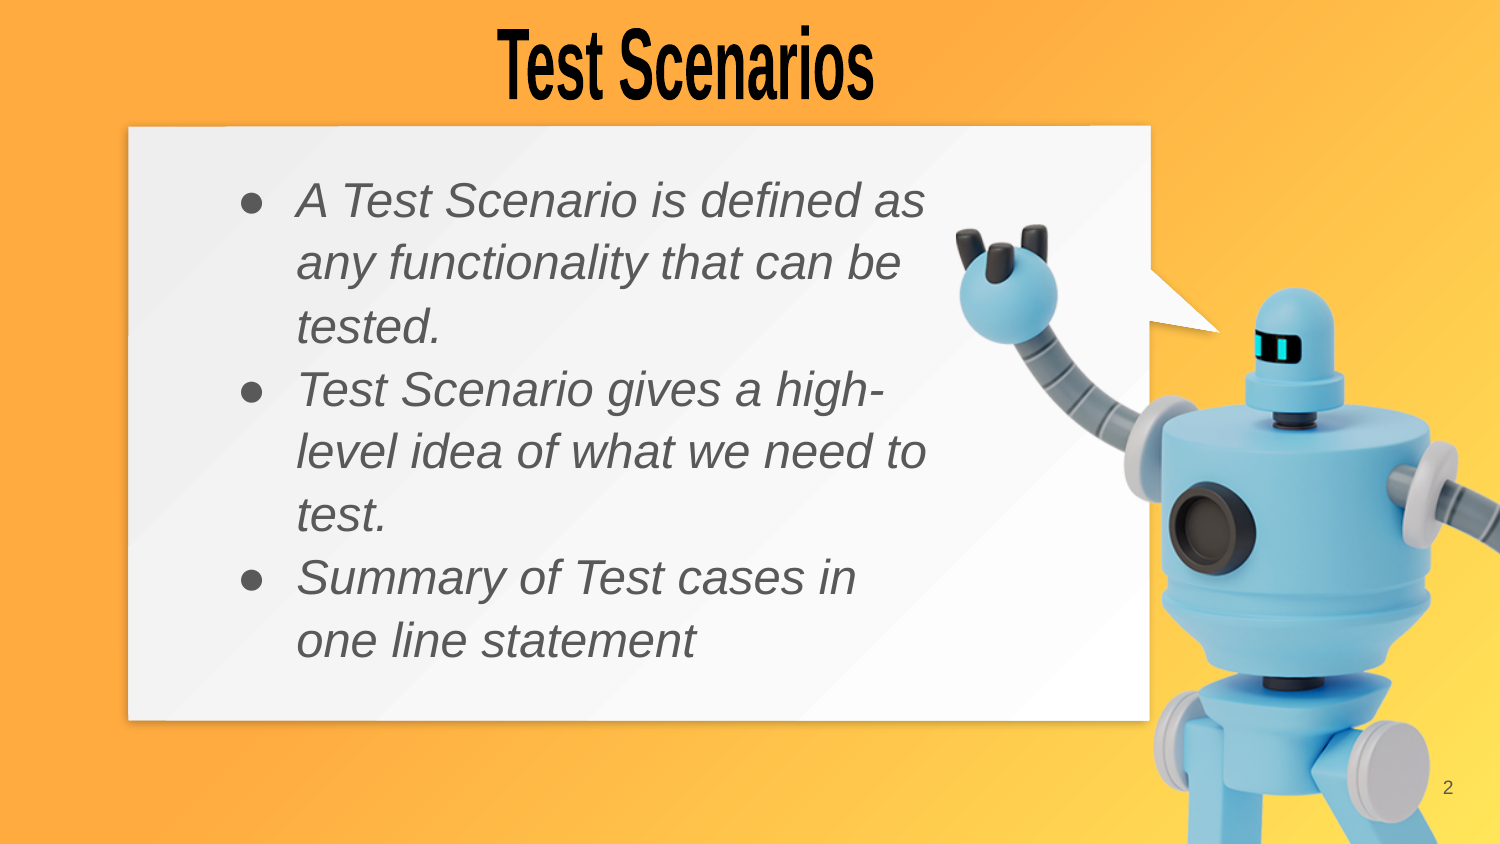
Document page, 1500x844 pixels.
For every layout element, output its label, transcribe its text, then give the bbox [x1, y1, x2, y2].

list A Test Scenario is defined as any functionality that can be tested. Test Scenario gives a high-level idea of what we need to test. Summary of Test cases in one line statement [211, 149, 956, 686]
picture [955, 224, 1500, 844]
